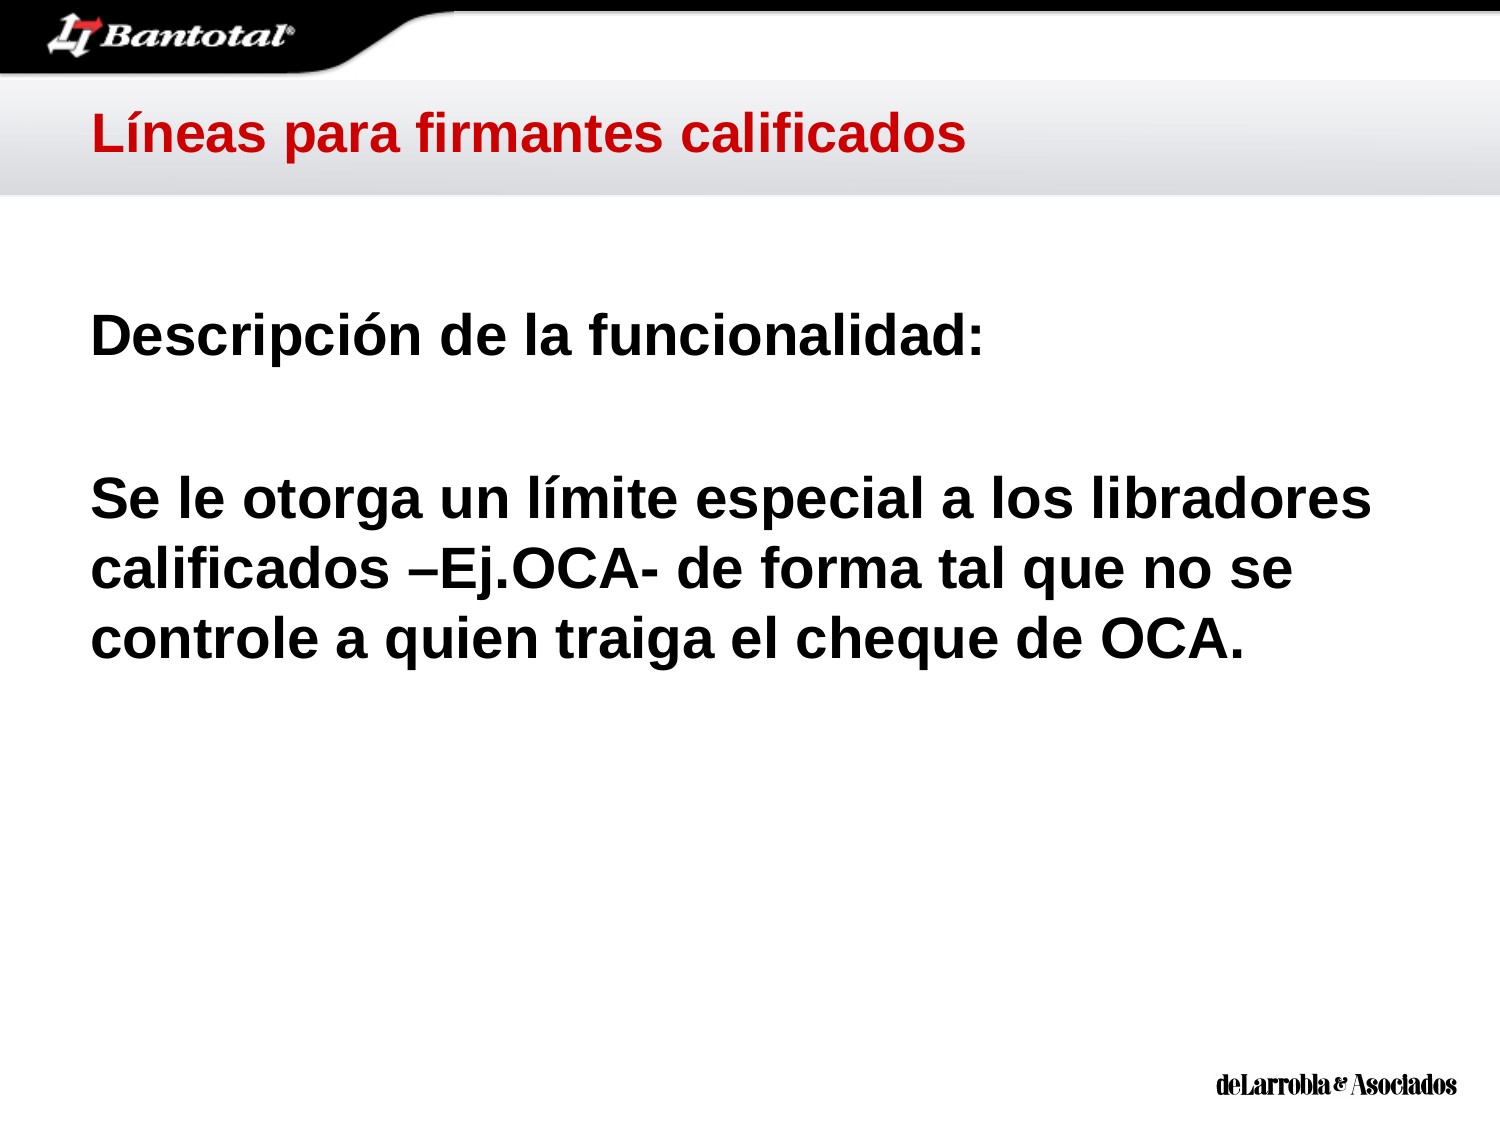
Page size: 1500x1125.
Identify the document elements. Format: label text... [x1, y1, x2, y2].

list Descripción de la funcionalidad: Se le otorga un límite especial a los libradores calificados –Ej.OCA- de forma tal que no se controle a quien traiga el cheque de OCA. [74, 207, 1426, 1006]
picture [1215, 1070, 1459, 1099]
title Líneas para firmantes calificados [76, 77, 1428, 209]
picture [0, 0, 1500, 197]
